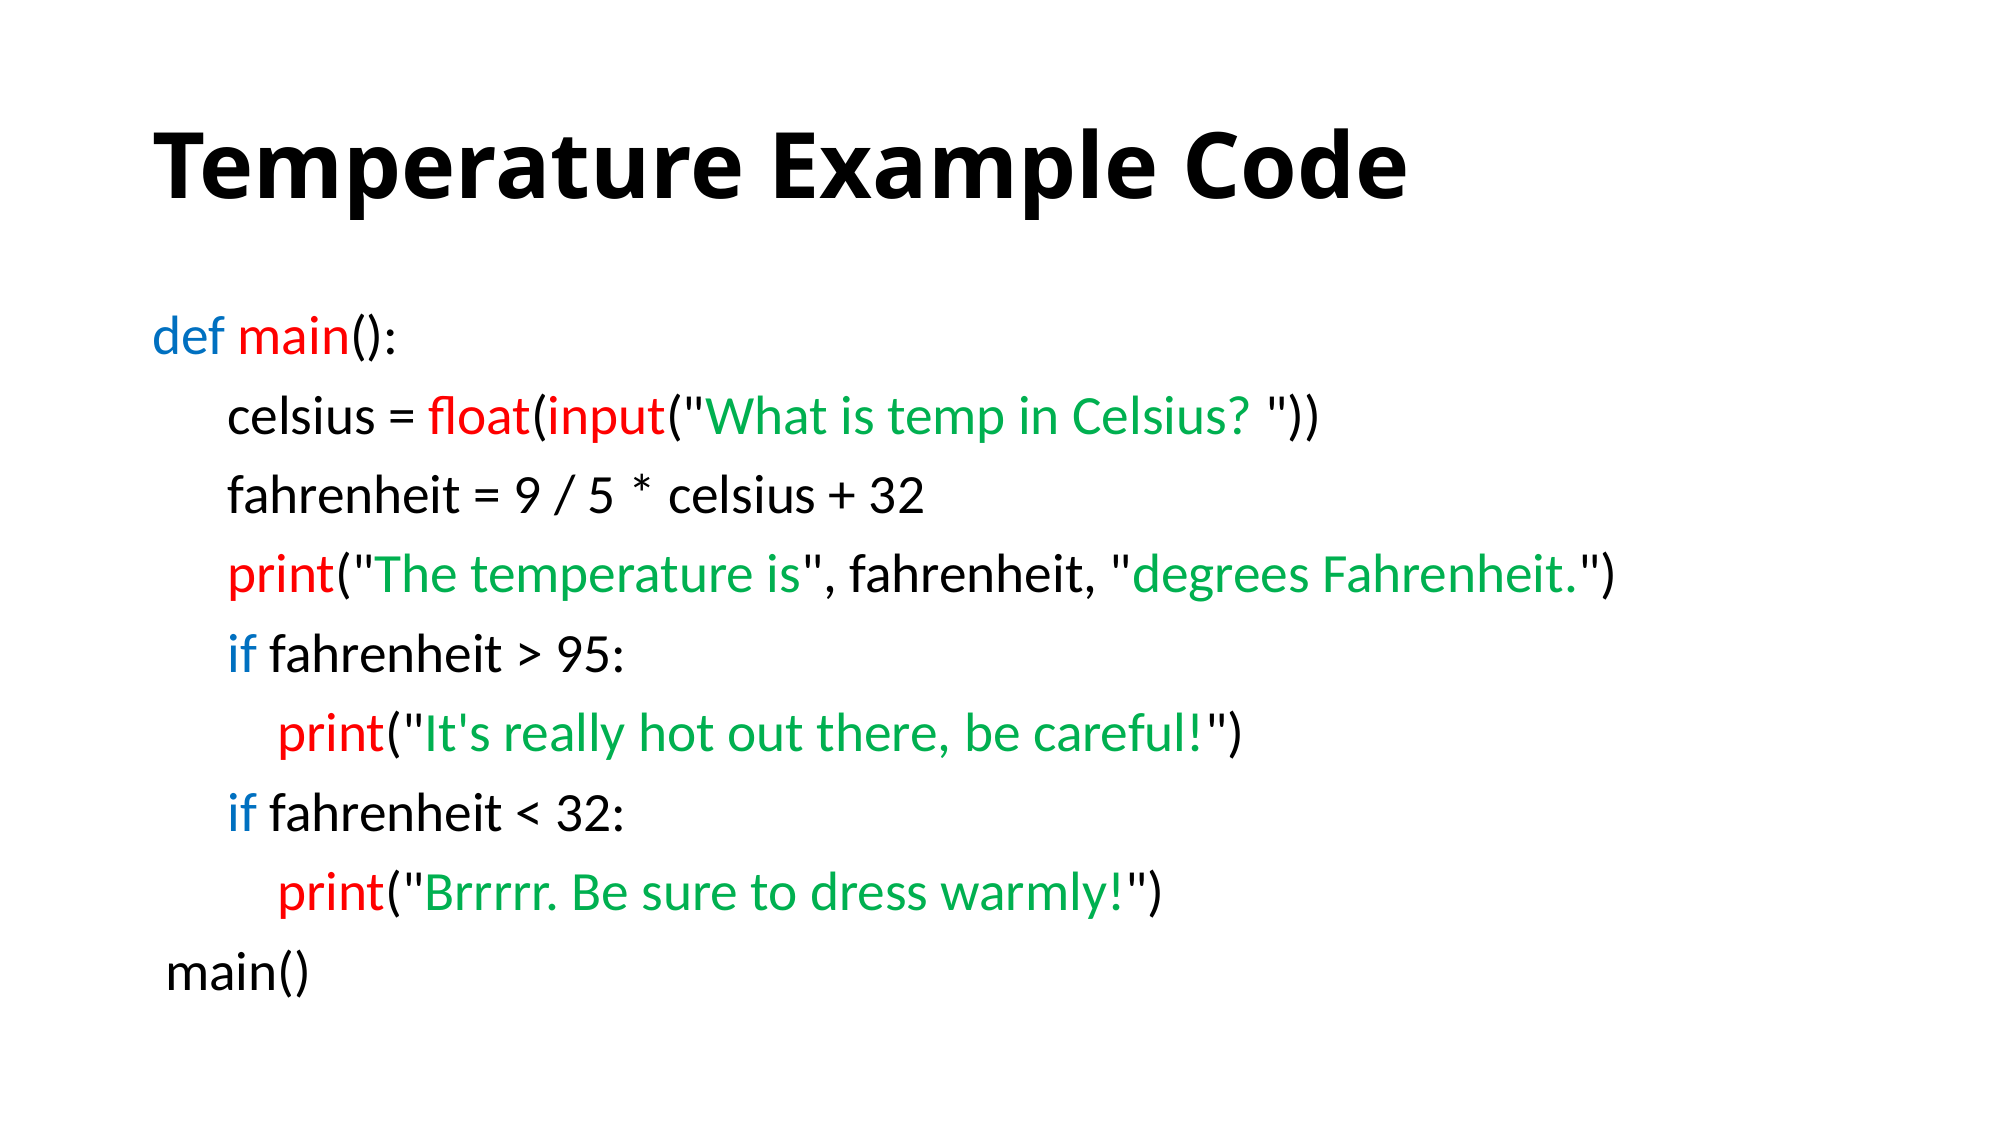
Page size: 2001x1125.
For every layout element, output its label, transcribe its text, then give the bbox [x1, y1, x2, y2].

title Temperature Example Code [137, 59, 1863, 278]
list def main(): celsius = float(input("What is temp in Celsius? ")) fahrenheit = 9 / 5 * celsius + 32 print("The temperature is", fahrenheit, "degrees Fahrenheit.") if fahrenheit > 95: print("It's really hot out there, be careful!") if fahrenheit < 32: print("Brrrrr. Be sure to dress warmly!") main() [137, 299, 1863, 1014]
